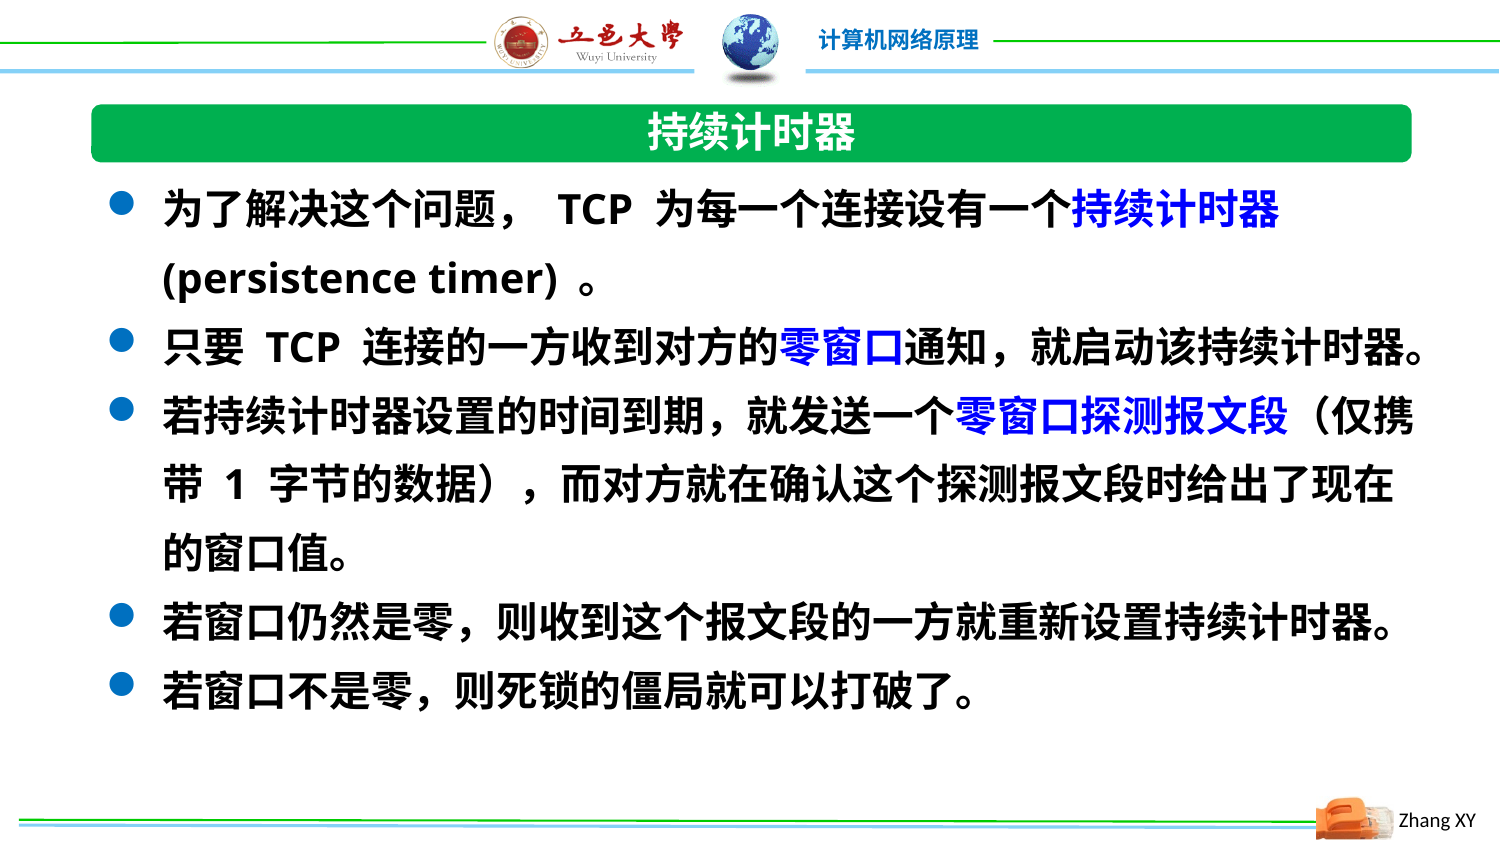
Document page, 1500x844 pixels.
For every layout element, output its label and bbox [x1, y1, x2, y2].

picture [1316, 796, 1394, 840]
picture [494, 15, 697, 69]
picture [720, 12, 780, 88]
text_box [91, 98, 1434, 722]
